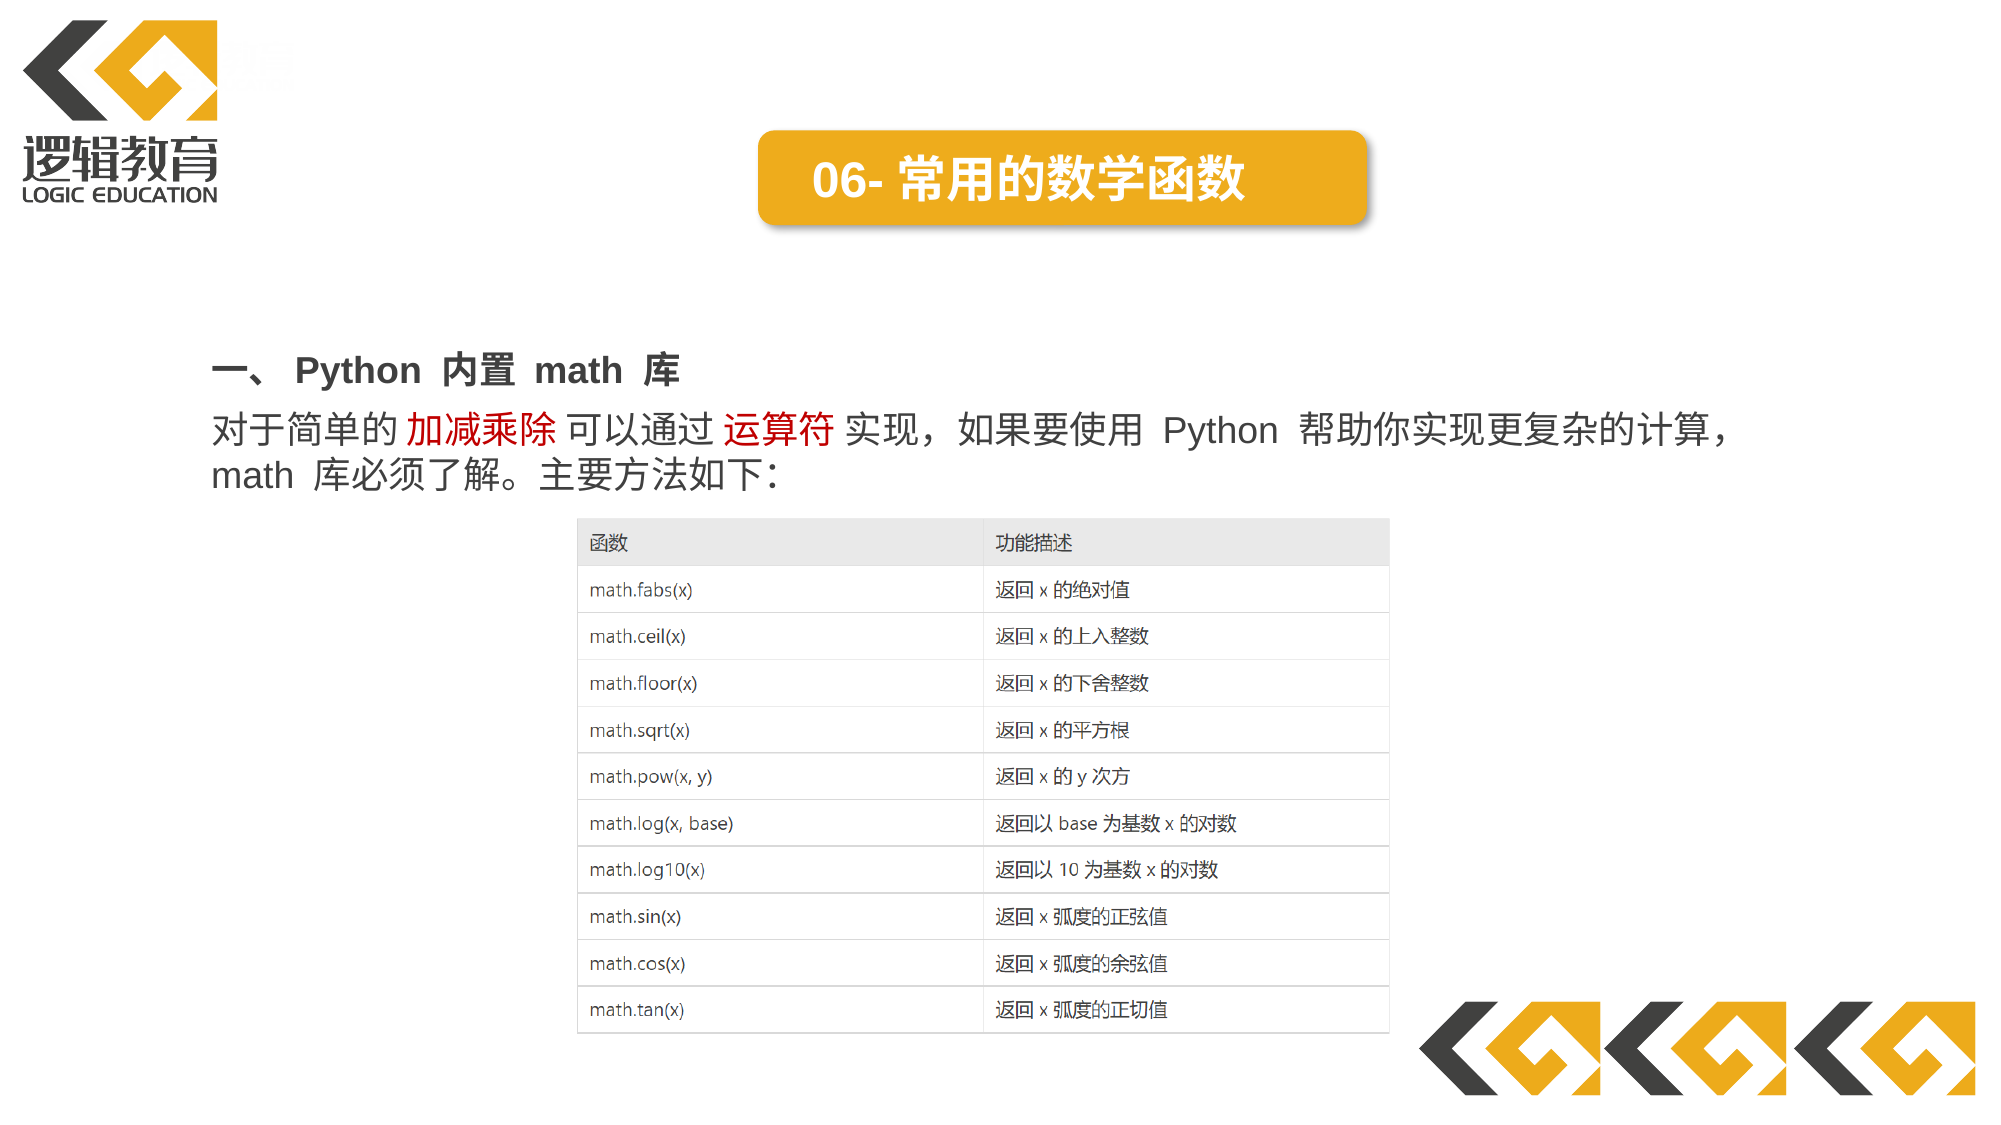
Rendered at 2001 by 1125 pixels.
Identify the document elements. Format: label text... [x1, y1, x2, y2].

text_box 06-常用的数学函数 [797, 139, 1298, 215]
text_box 对于简单的 加减乘除 可以通过 运算符 实现，如果要使用 Python 帮助你实现更复杂的计算， math 库必须了解。主要方法如下： [196, 399, 1860, 504]
picture [572, 513, 2000, 1125]
text_box 一、Python 内置 math 库 [196, 338, 1020, 399]
picture [0, 0, 304, 224]
text_box [758, 130, 1367, 226]
